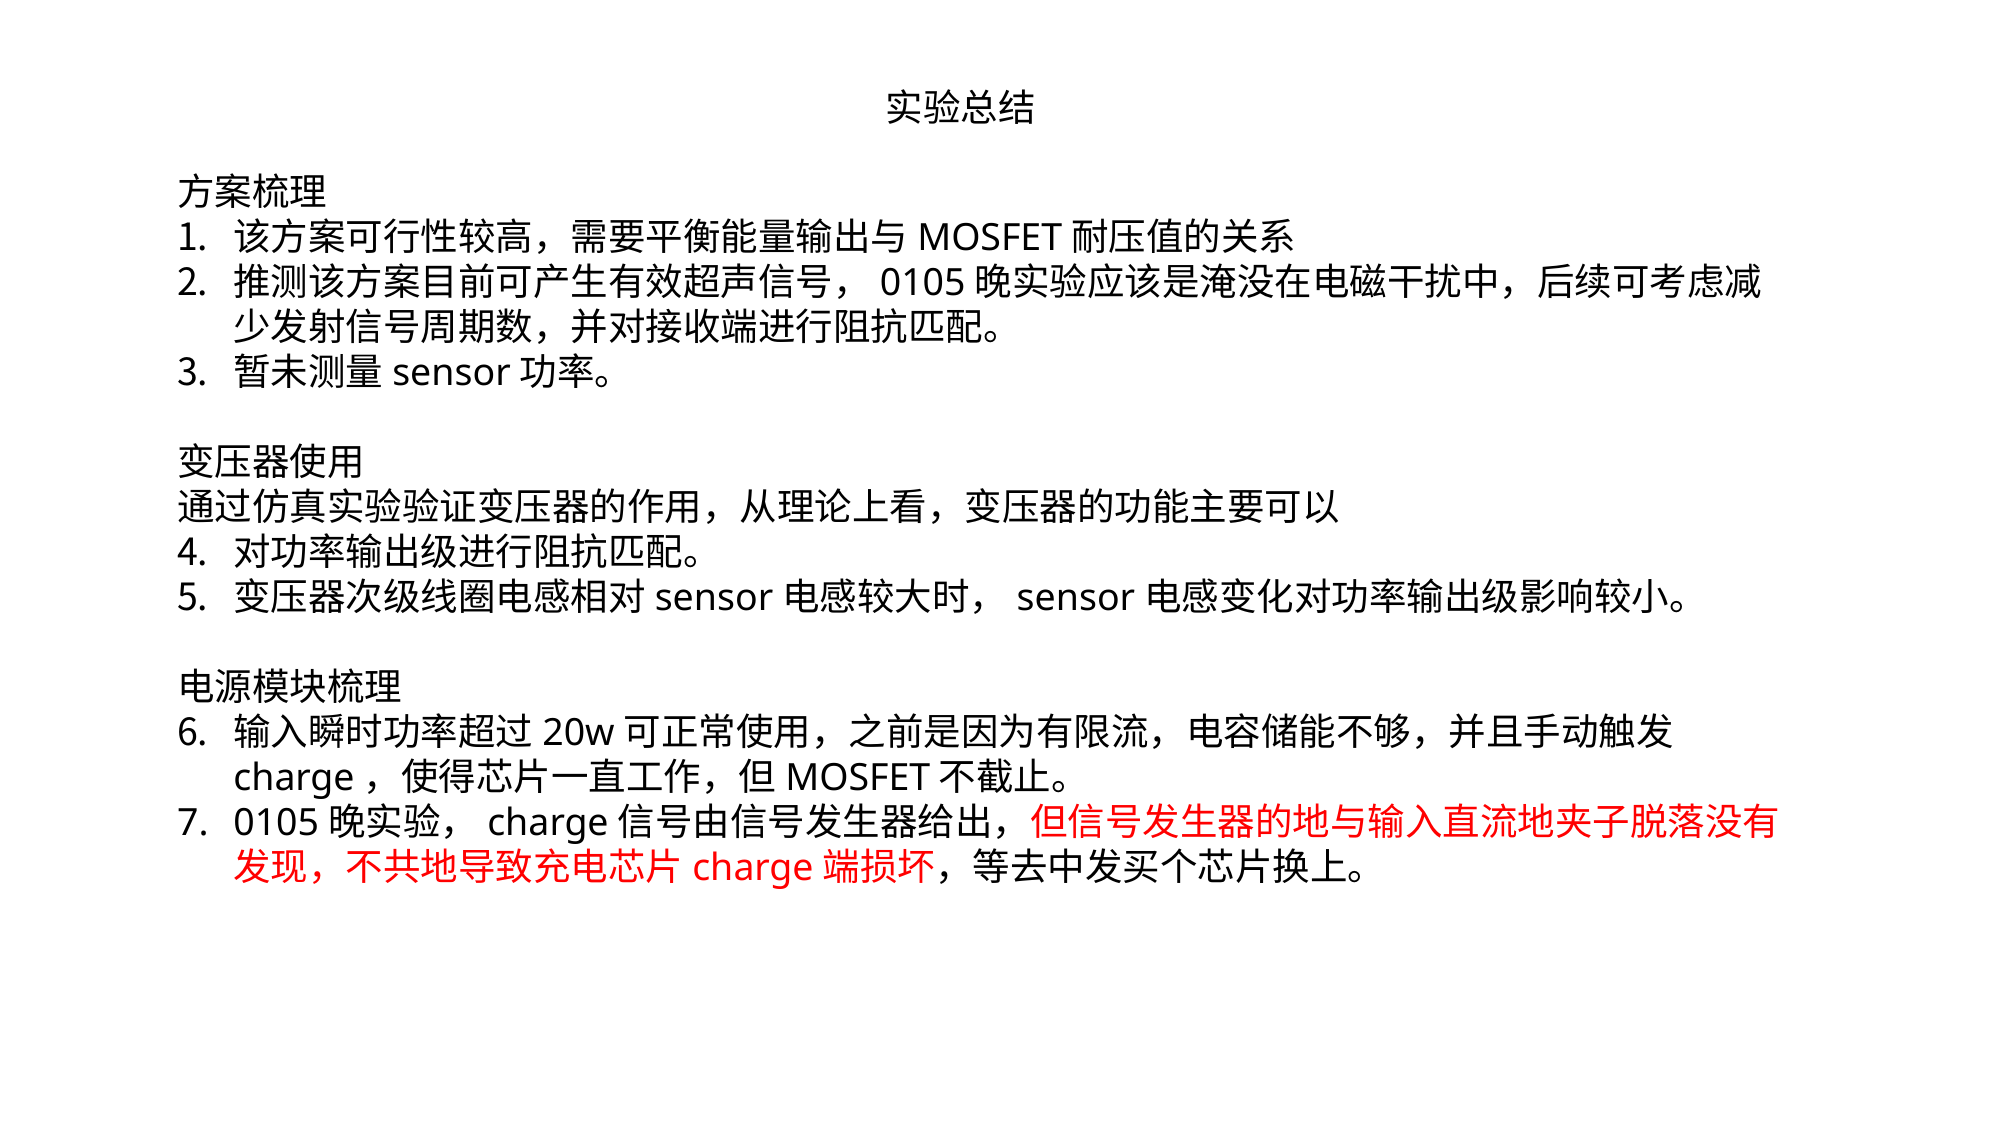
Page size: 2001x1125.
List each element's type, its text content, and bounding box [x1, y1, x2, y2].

text_box 方案梳理 该方案可行性较高，需要平衡能量输出与MOSFET耐压值的关系 推测该方案目前可产生有效超声信号，0105晚实验应该是淹没在电磁干扰中，后续可考虑减少发射信号周期数，并对接收端进行阻抗匹配。 暂未测量sensor功率。 变压器使用 通过仿真实验验证变压器的作用，从理论上看，变压器的功能主要可以 对功率输出级进行阻抗匹配。 变压器次级线圈电感相对sensor电感较大时，sensor电感变化对功率输出级影响较小。 电源模块梳理 输入瞬时功率超过20w可正常使用，之前是因为有限流，电容储能不够，并且手动触发charge，使得芯片一直工作，但MOSFET不截止。 0105晚实验，charge信号由信号发生器给出，但信号发生器的地与输入直流地夹子脱落没有发现，不共地导致充电芯片charge端损坏，等去中发买个芯片换上。 [162, 160, 1807, 896]
text_box 实验总结 [870, 76, 1060, 137]
